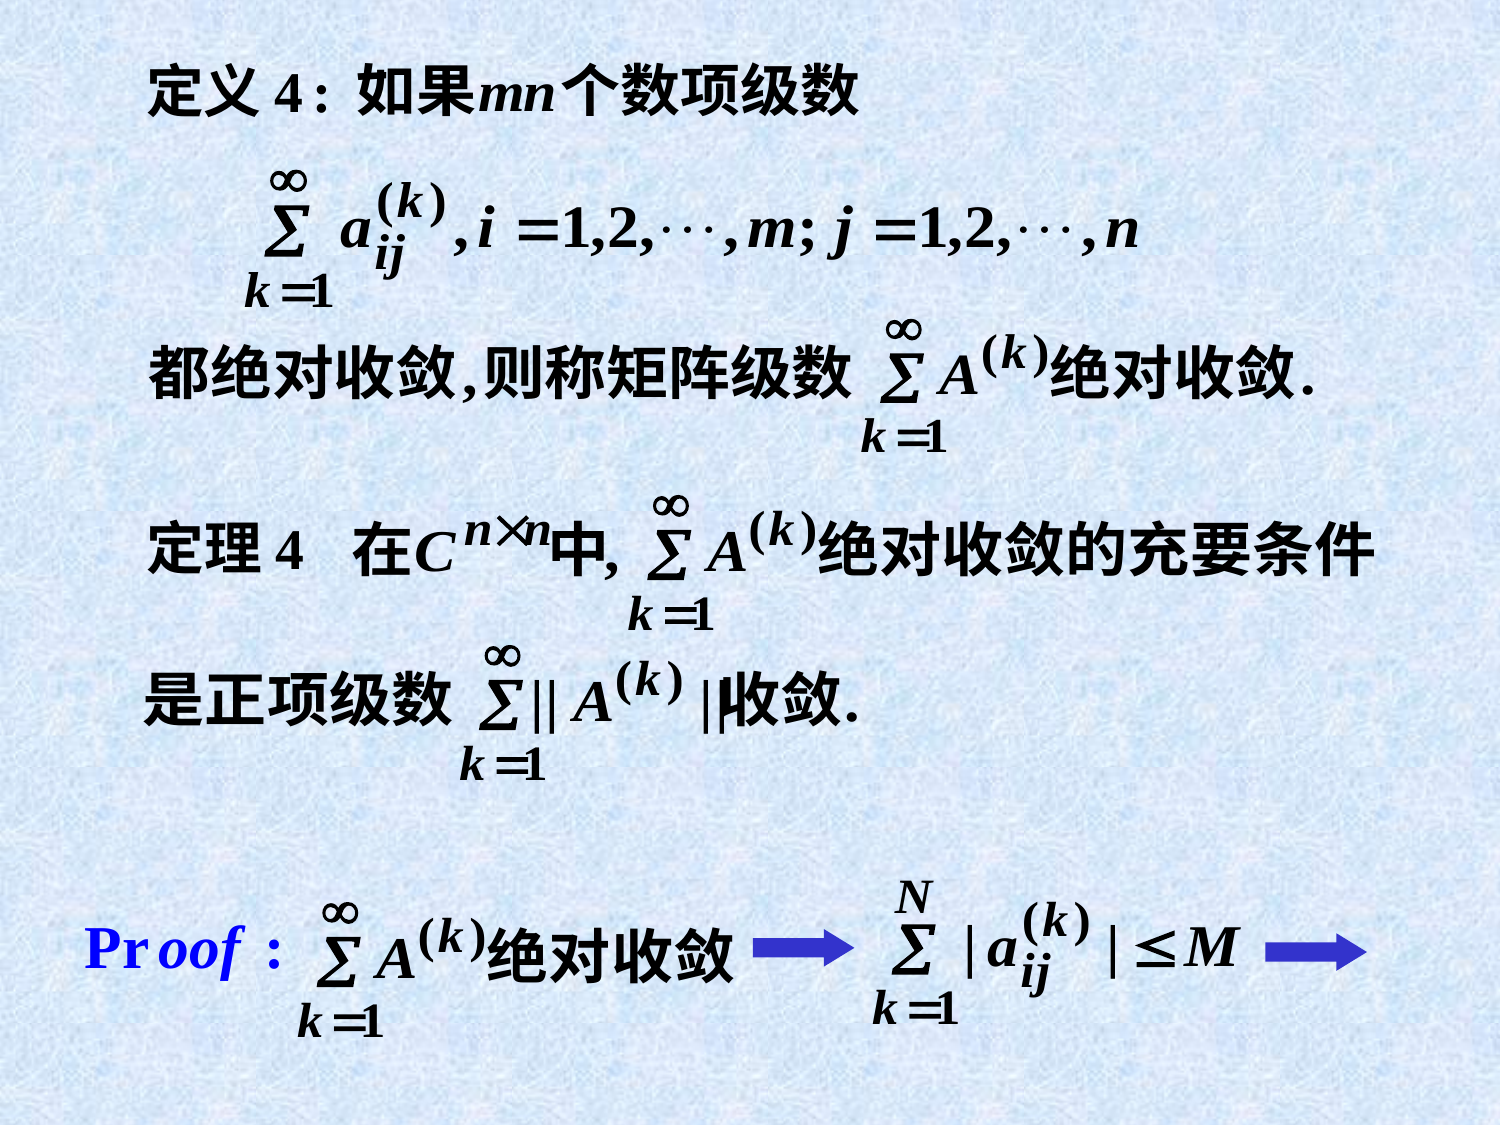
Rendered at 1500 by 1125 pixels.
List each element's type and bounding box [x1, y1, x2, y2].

picture [0, 0, 1500, 1125]
text_box [1267, 937, 1363, 967]
text_box [755, 933, 850, 963]
text_box [137, 467, 1395, 796]
text_box [74, 912, 282, 994]
text_box [140, 54, 1326, 466]
text_box [862, 862, 1256, 1041]
text_box [287, 874, 749, 1053]
